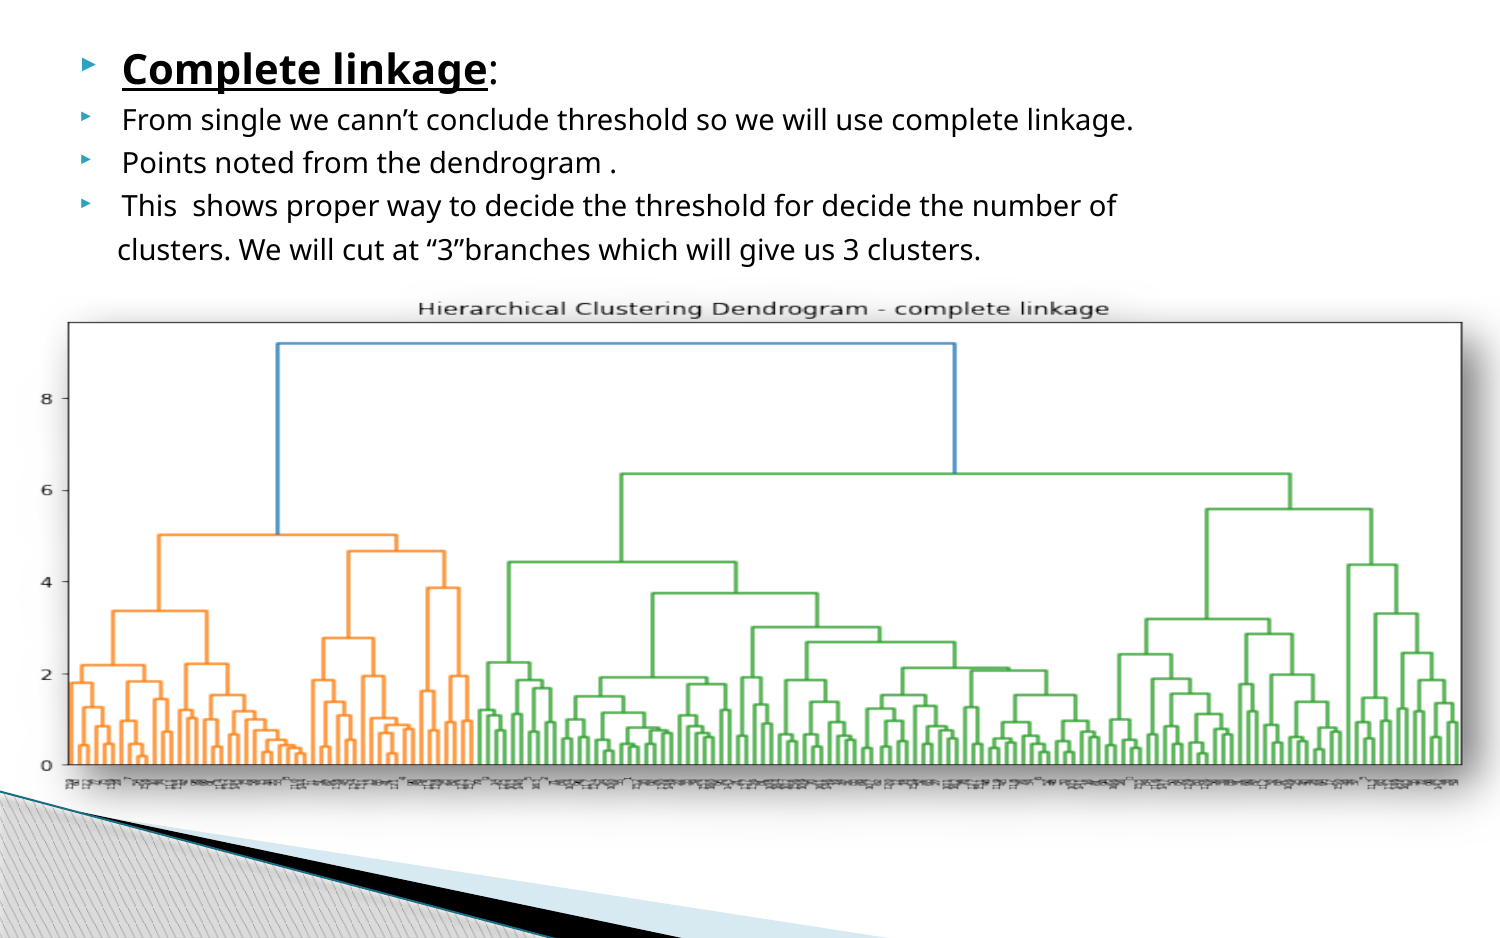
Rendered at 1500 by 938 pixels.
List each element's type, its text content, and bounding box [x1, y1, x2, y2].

picture [23, 292, 1477, 798]
list Complete linkage: From single we cann’t conclude threshold so we will use complete linkage. Points noted from the dendrogram . This shows proper way to decide the threshold for decide the number of clusters. We will cut at “3”branches which will give us 3 clusters. [46, 35, 1397, 279]
